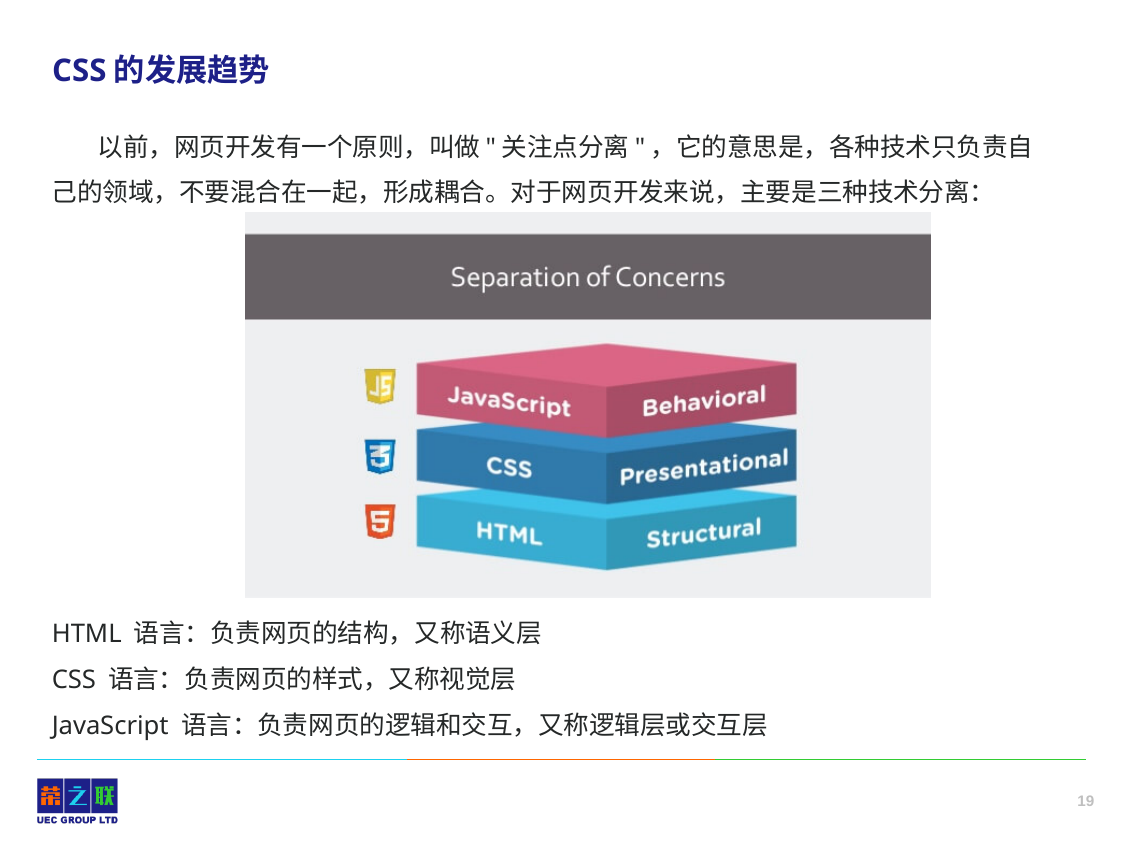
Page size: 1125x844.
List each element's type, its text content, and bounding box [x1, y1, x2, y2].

subtitle 以前，网页开发有一个原则，叫做"关注点分离"，它的意思是，各种技术只负责自己的领域，不要混合在一起，形成耦合。对于网页开发来说，主要是三种技术分离： HTML 语言：负责网页的结构，又称语义层 CSS 语言：负责网页的样式，又称视觉层 JavaScript 语言：负责网页的逻辑和交互，又称逻辑层或交互层 [36, 107, 1069, 751]
picture [245, 211, 931, 598]
picture [33, 774, 121, 826]
title CSS的发展趋势 [37, 35, 825, 107]
